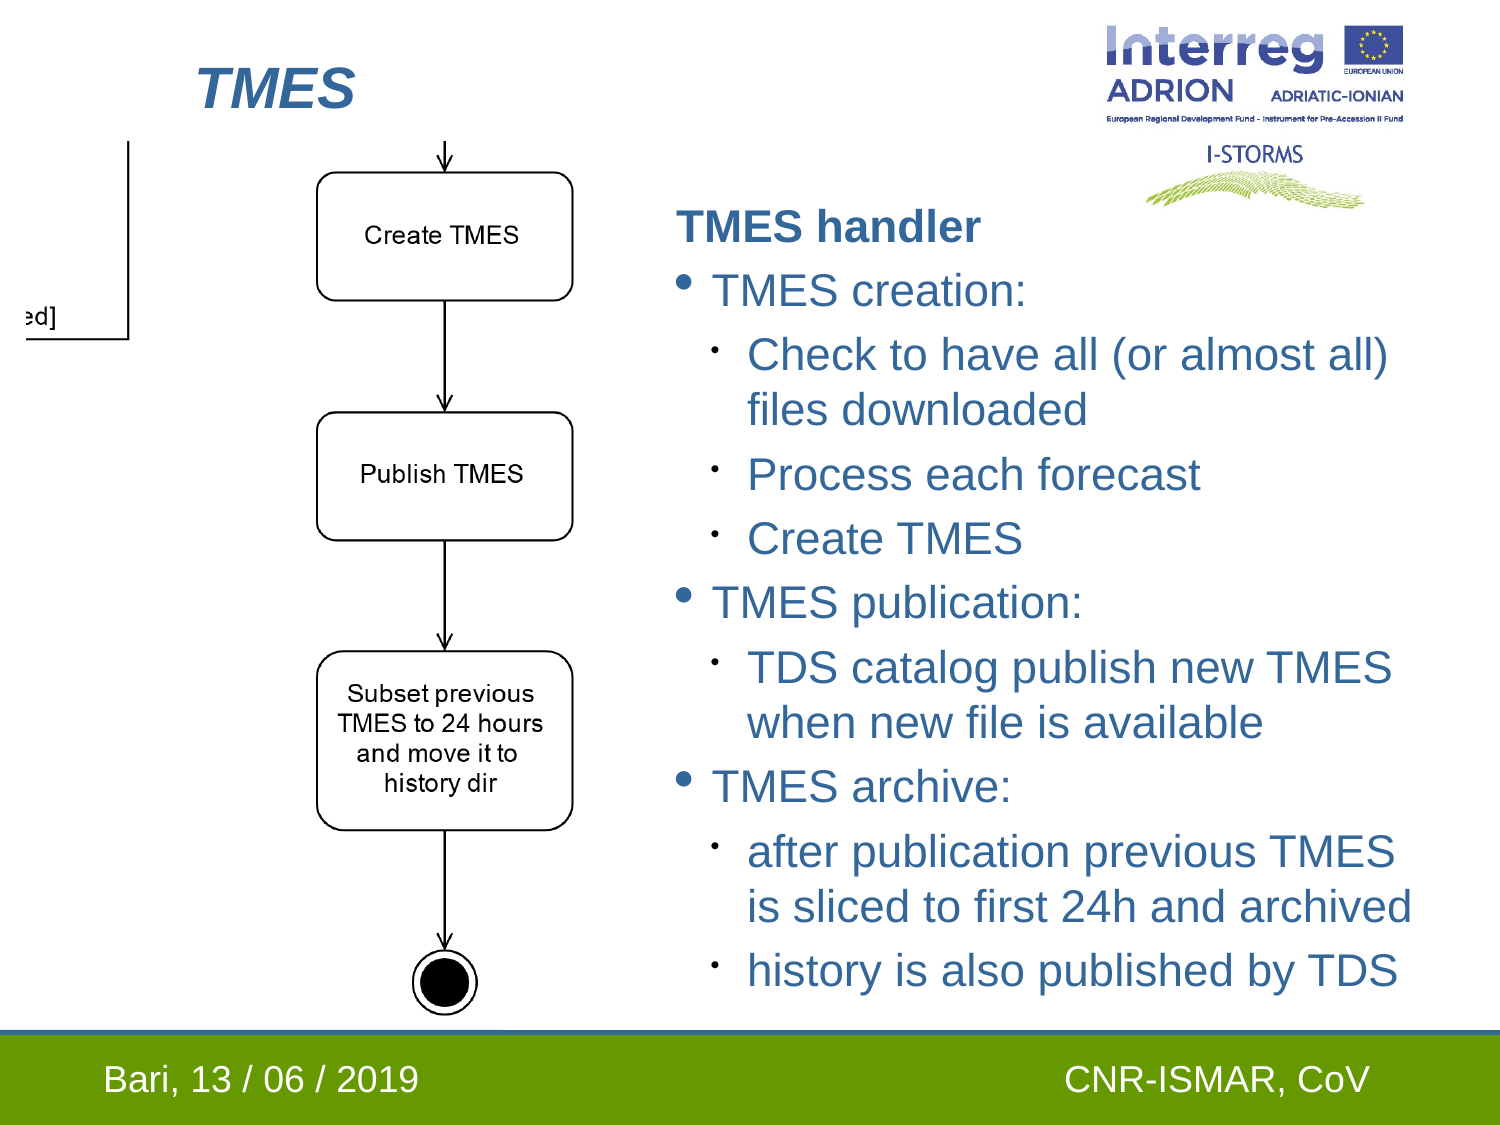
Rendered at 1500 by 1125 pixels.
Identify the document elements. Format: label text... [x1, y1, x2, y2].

text_box TMES [179, 42, 947, 230]
picture [25, 141, 615, 1024]
text_box TMES handler TMES creation: Check to have all (or almost all) files downloaded Process each forecast Create TMES TMES publication: TDS catalog publish new TMES when new file is available TMES archive: after publication previous TMES is sliced to first 24h and archived history is also published by TDS [661, 188, 1430, 954]
picture [1080, 0, 1429, 188]
